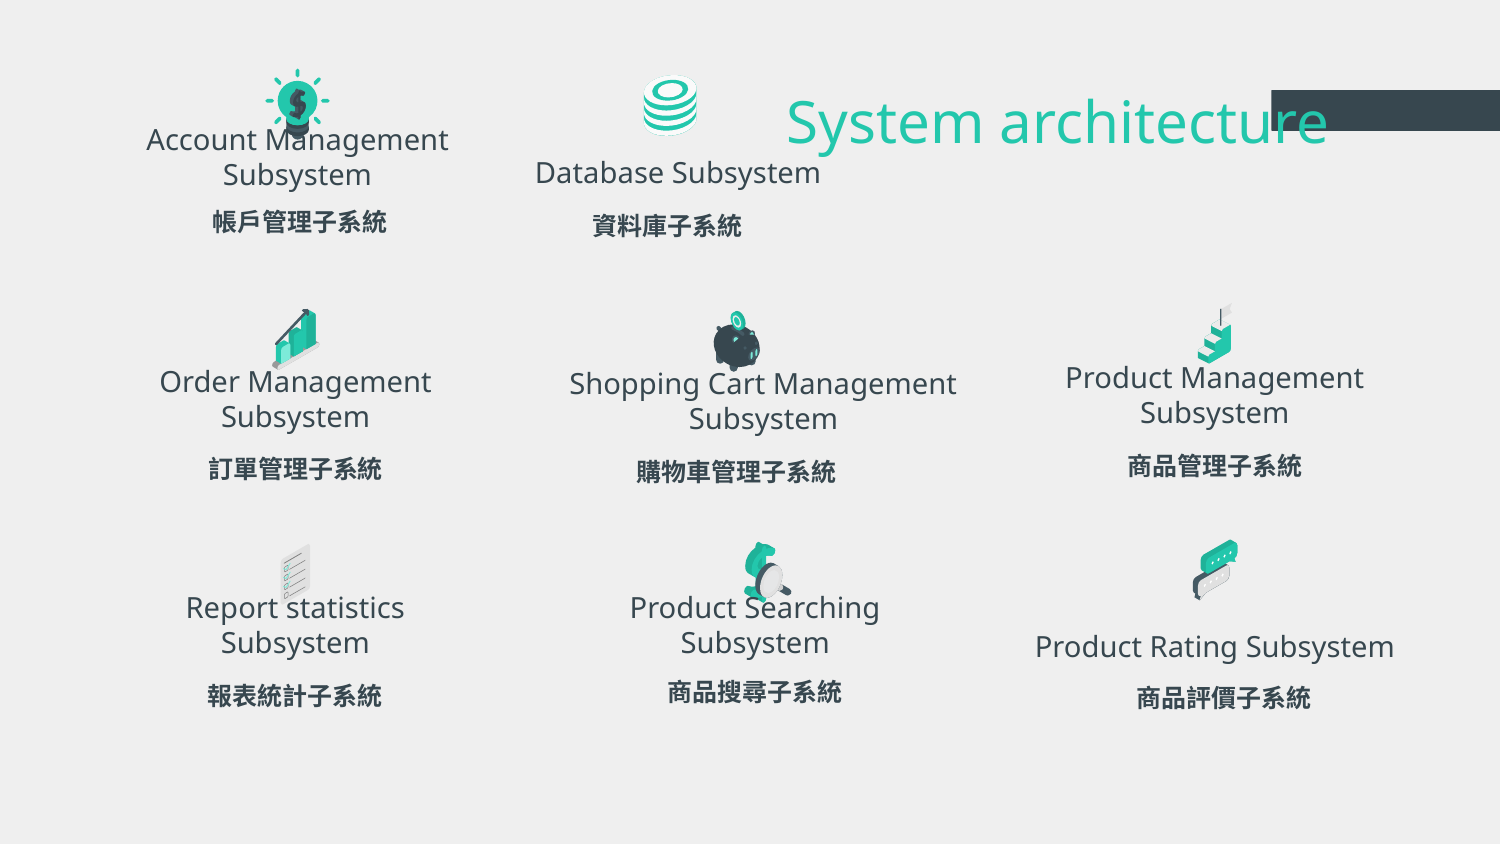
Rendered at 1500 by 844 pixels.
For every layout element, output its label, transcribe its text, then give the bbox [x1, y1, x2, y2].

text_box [271, 308, 320, 371]
text_box 商品搜尋子系統 [556, 675, 955, 757]
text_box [264, 68, 331, 140]
text_box 訂單管理子系統 [96, 449, 495, 534]
subtitle Report statistics Subsystem [96, 613, 495, 675]
text_box 商品評價子系統 [1024, 667, 1423, 763]
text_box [710, 310, 764, 373]
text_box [1192, 539, 1238, 601]
subtitle Shopping Cart Management Subsystem [537, 389, 990, 451]
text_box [743, 541, 793, 603]
title System architecture [152, 60, 1345, 143]
subtitle 報表統計子系統 [96, 675, 495, 761]
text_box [640, 74, 700, 137]
subtitle 商品管理子系統 [1015, 435, 1414, 531]
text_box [280, 543, 311, 605]
subtitle 資料庫子系統 [468, 195, 867, 291]
text_box Order Management Subsystem [96, 387, 495, 449]
subtitle 購物車管理子系統 [537, 451, 936, 536]
subtitle Product Management Subsystem [1015, 383, 1414, 435]
subtitle Account Management Subsystem [98, 145, 479, 206]
subtitle Database Subsystem [479, 143, 878, 205]
subtitle 帳戶管理子系統 [100, 191, 479, 287]
text_box Product Searching Subsystem [556, 613, 955, 675]
subtitle Product Rating Subsystem [1016, 617, 1414, 679]
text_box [1197, 302, 1233, 364]
